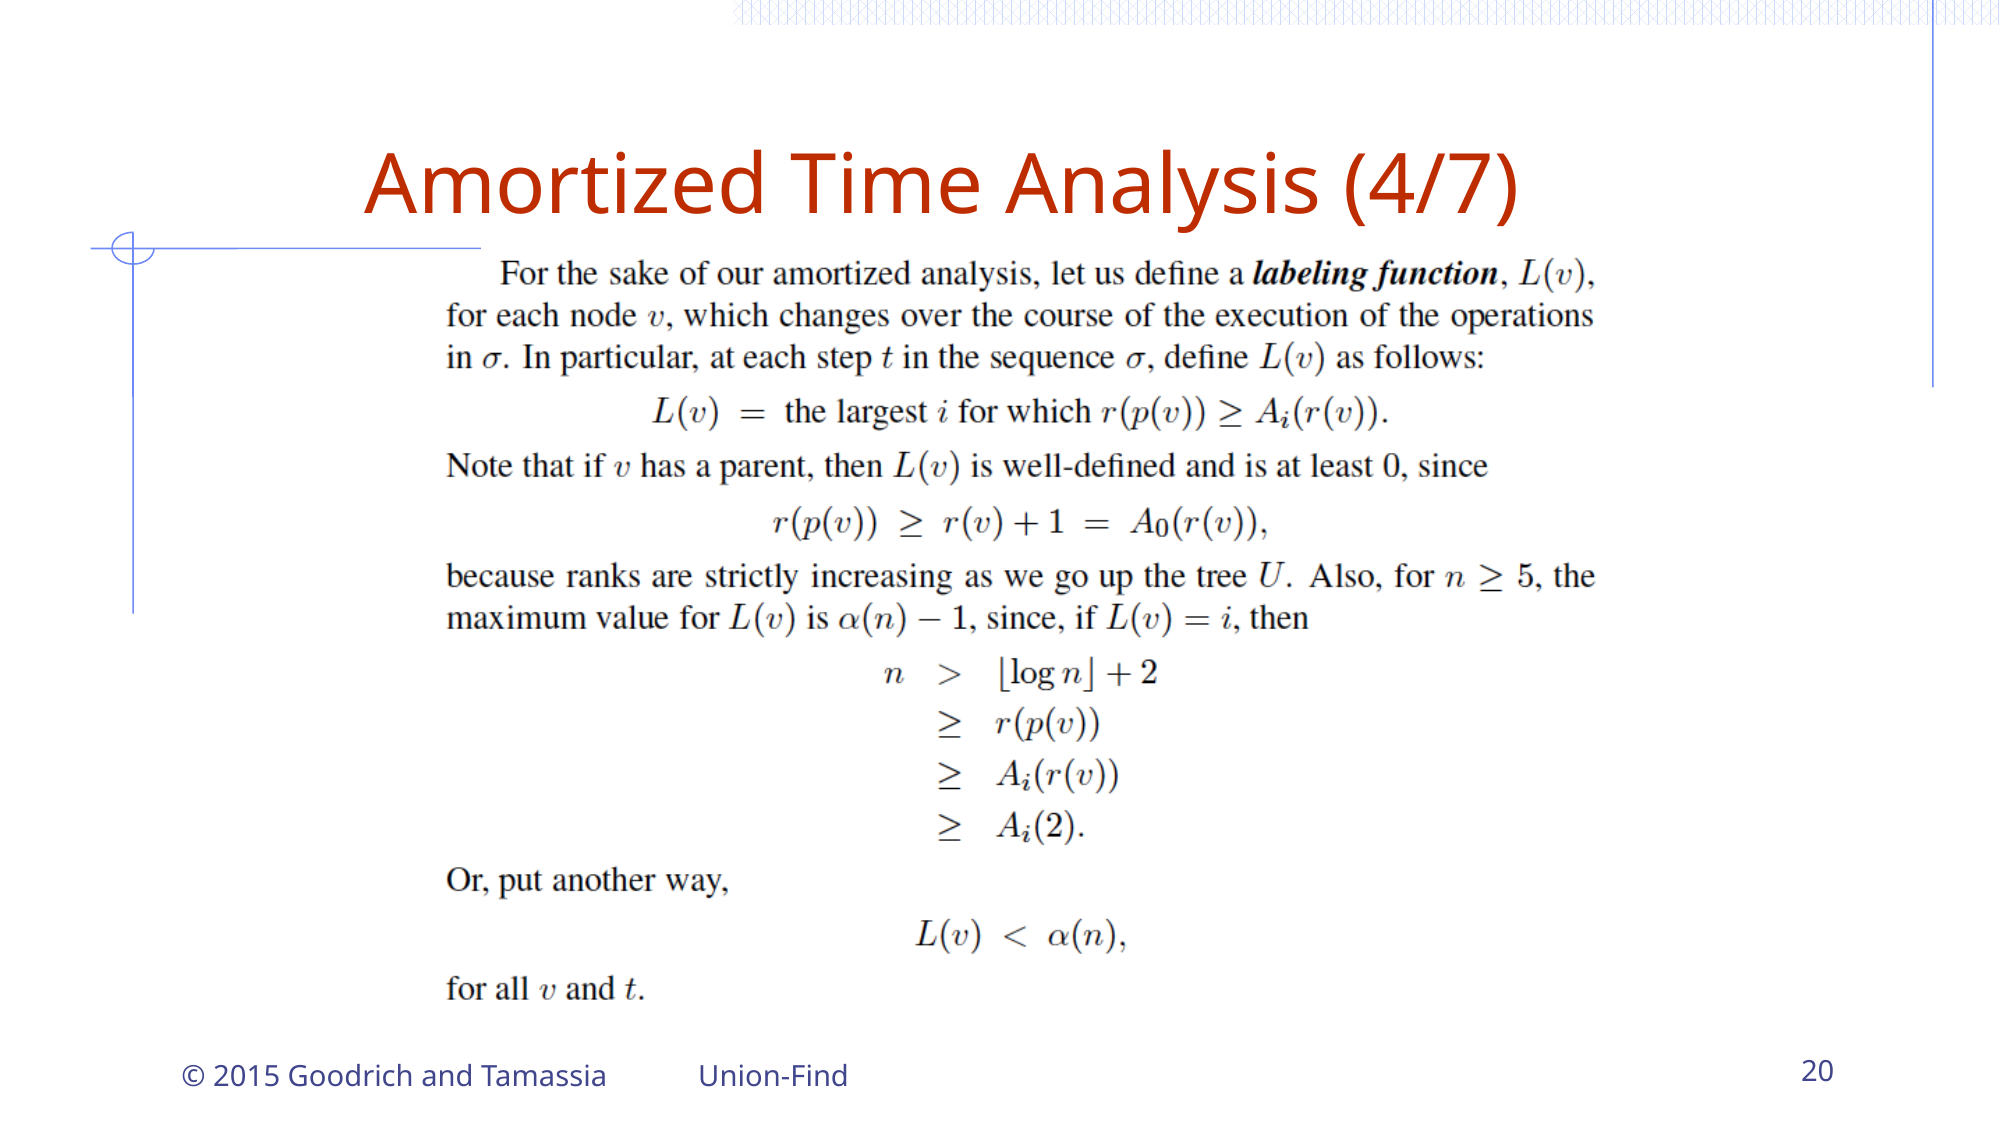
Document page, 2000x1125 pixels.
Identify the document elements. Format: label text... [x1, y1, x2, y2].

footer Union-Find [682, 1034, 1317, 1101]
slide_number 20 [1432, 1024, 1850, 1101]
picture [424, 254, 1619, 1026]
title Amortized Time Analysis (4/7) [349, 50, 1688, 238]
